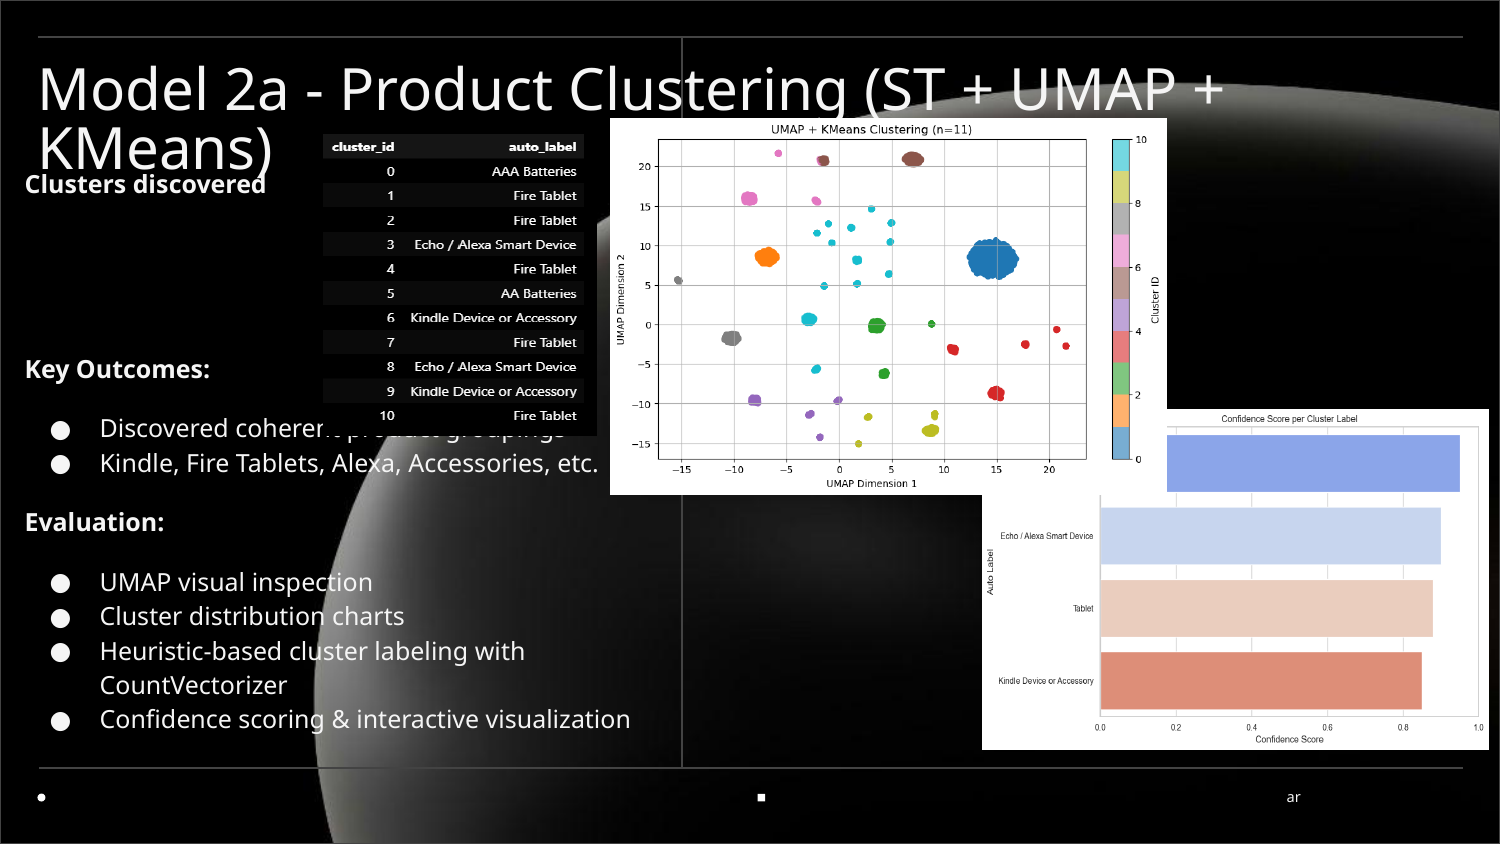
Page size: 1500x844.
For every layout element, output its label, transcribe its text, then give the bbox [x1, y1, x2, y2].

subtitle Key Outcomes: Discovered coherent product groupings Kindle, Fire Tablets, Alexa, Accessories, etc. Evaluation: UMAP visual inspection Cluster distribution charts Heuristic-based cluster labeling with CountVectorizer Confidence scoring & interactive visualization [24, 444, 687, 769]
title Model 2a - Product Clustering (ST + UMAP + KMeans) [37, 47, 1473, 257]
subtitle Clusters discovered [24, 159, 280, 199]
picture [1, 1, 1499, 843]
subtitle ar [1125, 768, 1463, 806]
